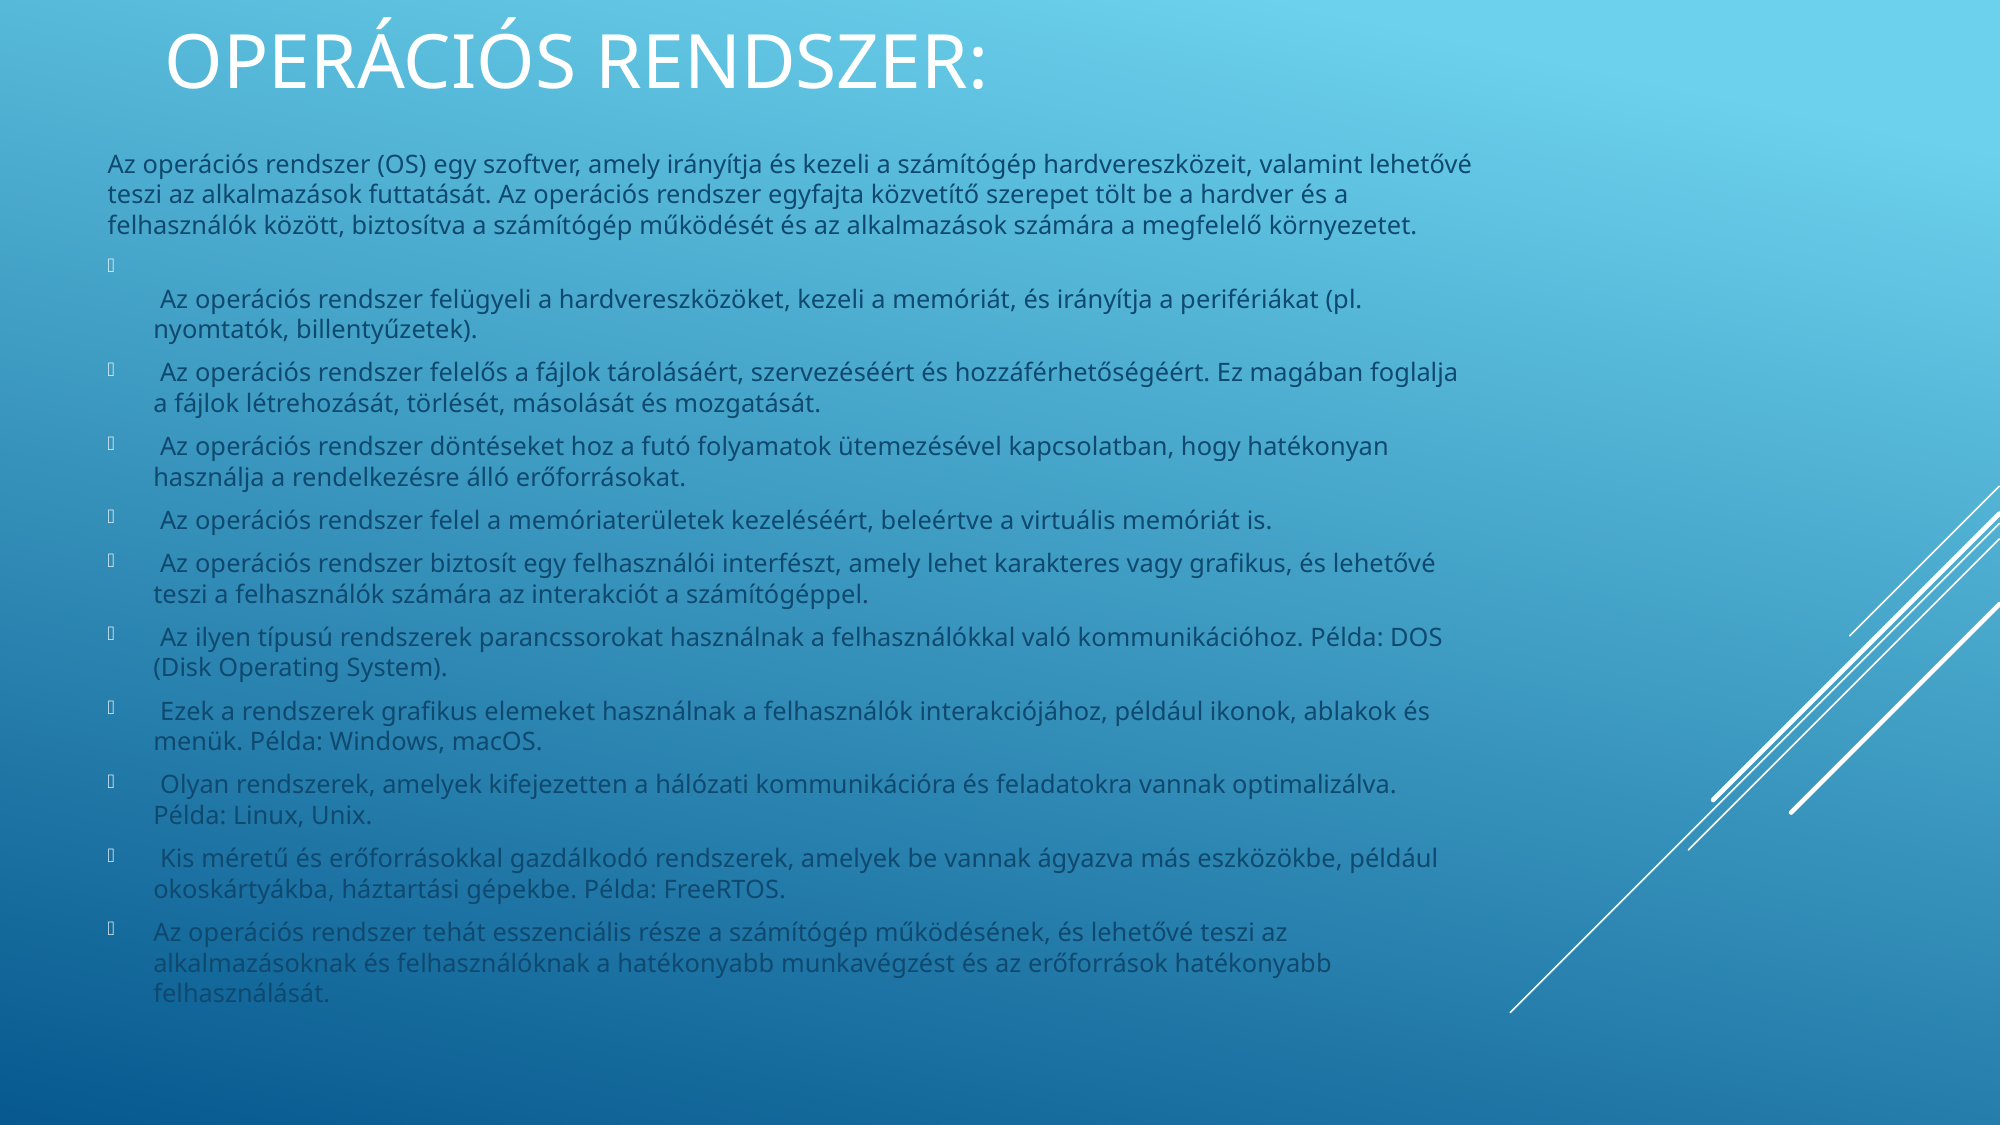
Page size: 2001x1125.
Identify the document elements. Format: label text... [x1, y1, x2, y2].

title Operációs rendszer: [149, 0, 1550, 183]
list Az operációs rendszer (OS) egy szoftver, amely irányítja és kezeli a számítógép hardvereszközeit, valamint lehetővé teszi az alkalmazások futtatását. Az operációs rendszer egyfajta közvetítő szerepet tölt be a hardver és a felhasználók között, biztosítva a számítógép működését és az alkalmazások számára a megfelelő környezetet. Az operációs rendszer felügyeli a hardvereszközöket, kezeli a memóriát, és irányítja a perifériákat (pl. nyomtatók, billentyűzetek). Az operációs rendszer felelős a fájlok tárolásáért, szervezéséért és hozzáférhetőségéért. Ez magában foglalja a fájlok létrehozását, törlését, másolását és mozgatását. Az operációs rendszer döntéseket hoz a futó folyamatok ütemezésével kapcsolatban, hogy hatékonyan használja a rendelkezésre álló erőforrásokat. Az operációs rendszer felel a memóriaterületek kezeléséért, beleértve a virtuális memóriát is. Az operációs rendszer biztosít egy felhasználói interfészt, amely lehet karakteres vagy grafikus, és lehetővé teszi a felhasználók számára az interakciót a számítógéppel. Az ilyen típusú rendszerek parancssorokat használnak a felhasználókkal való kommunikációhoz. Példa: DOS (Disk Operating System). Ezek a rendszerek grafikus elemeket használnak a felhasználók interakciójához, például ikonok, ablakok és menük. Példa: Windows, macOS. Olyan rendszerek, amelyek kifejezetten a hálózati kommunikációra és feladatokra vannak optimalizálva. Példa: Linux, Unix. Kis méretű és erőforrásokkal gazdálkodó rendszerek, amelyek be vannak ágyazva más eszközökbe, például okoskártyákba, háztartási gépekbe. Példa: FreeRTOS. Az operációs rendszer tehát esszenciális része a számítógép működésének, és lehetővé teszi az alkalmazásoknak és felhasználóknak a hatékonyabb munkavégzést és az erőforrások hatékonyabb felhasználását. [92, 108, 1493, 1017]
